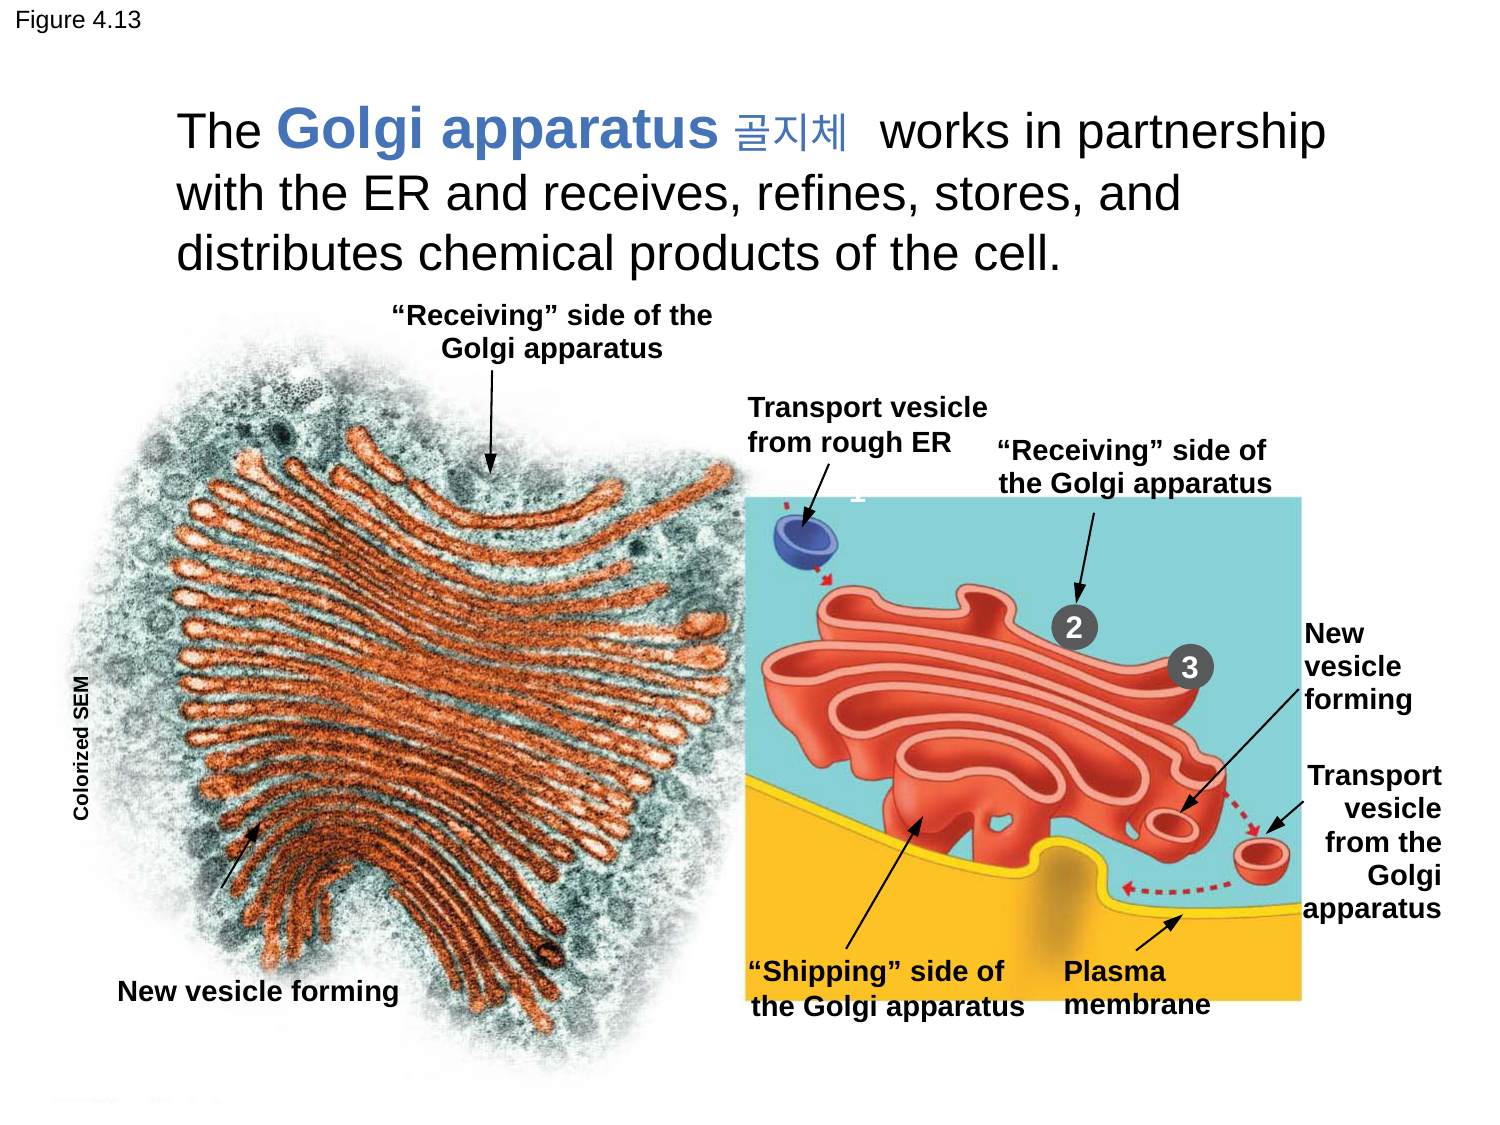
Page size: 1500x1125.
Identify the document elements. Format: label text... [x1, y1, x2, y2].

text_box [1050, 600, 1098, 650]
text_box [1166, 639, 1214, 693]
text_box The Golgi apparatus골지체 works in partnership with the ER and receives, refines, stores, and distributes chemical products of the cell. [161, 83, 1416, 288]
picture [53, 305, 1456, 1103]
title Figure 4.13 [0, 0, 1350, 50]
text_box “Receiving” side of the Golgi apparatus [391, 297, 714, 305]
